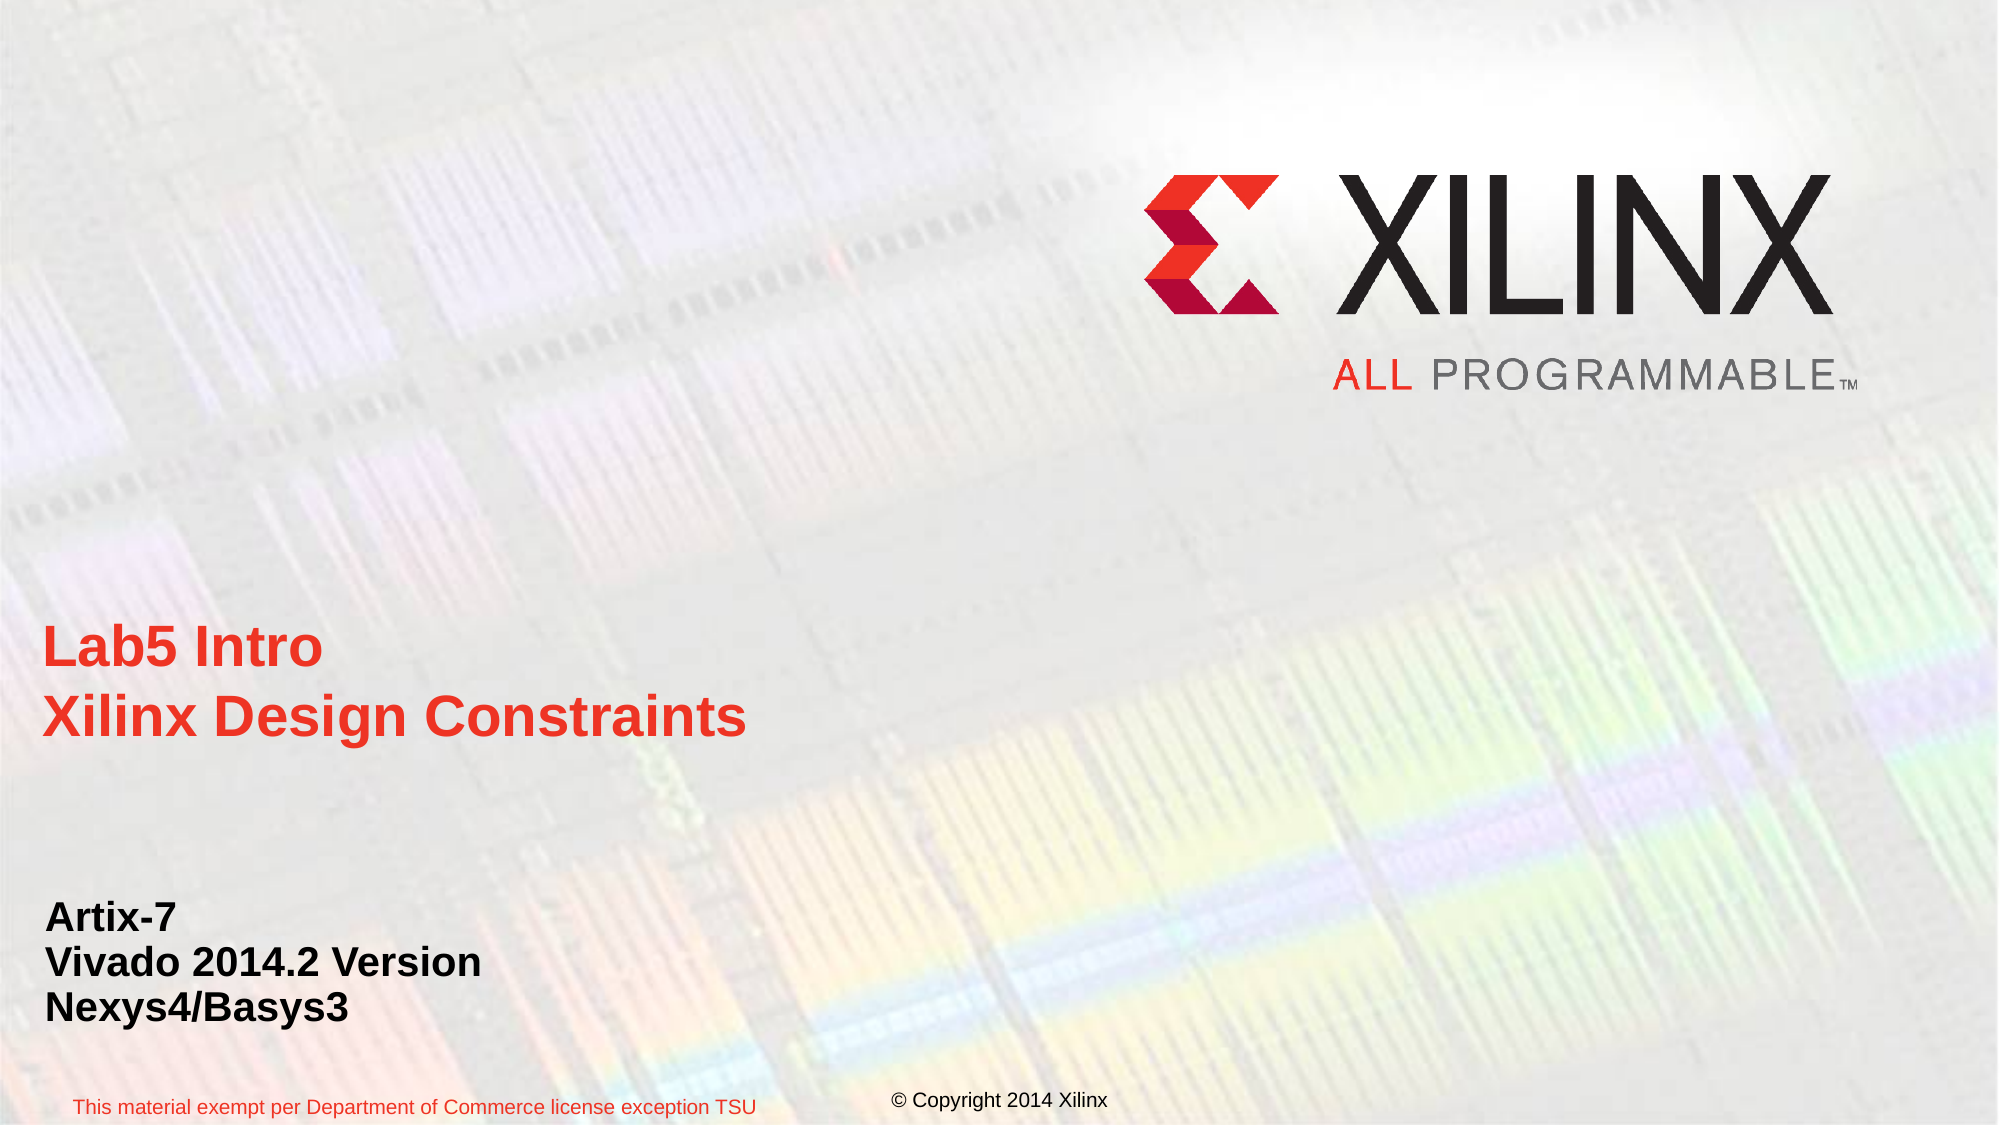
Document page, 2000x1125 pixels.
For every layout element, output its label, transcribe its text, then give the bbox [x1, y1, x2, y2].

footer © Copyright 2014 Xilinx [683, 1079, 1317, 1120]
picture [0, 0, 2000, 1125]
subtitle Artix-7 Vivado 2014.2 Version Nexys4/Basys3 [29, 907, 1118, 1020]
title Lab5 Intro Xilinx Design Constraints [27, 600, 1193, 784]
